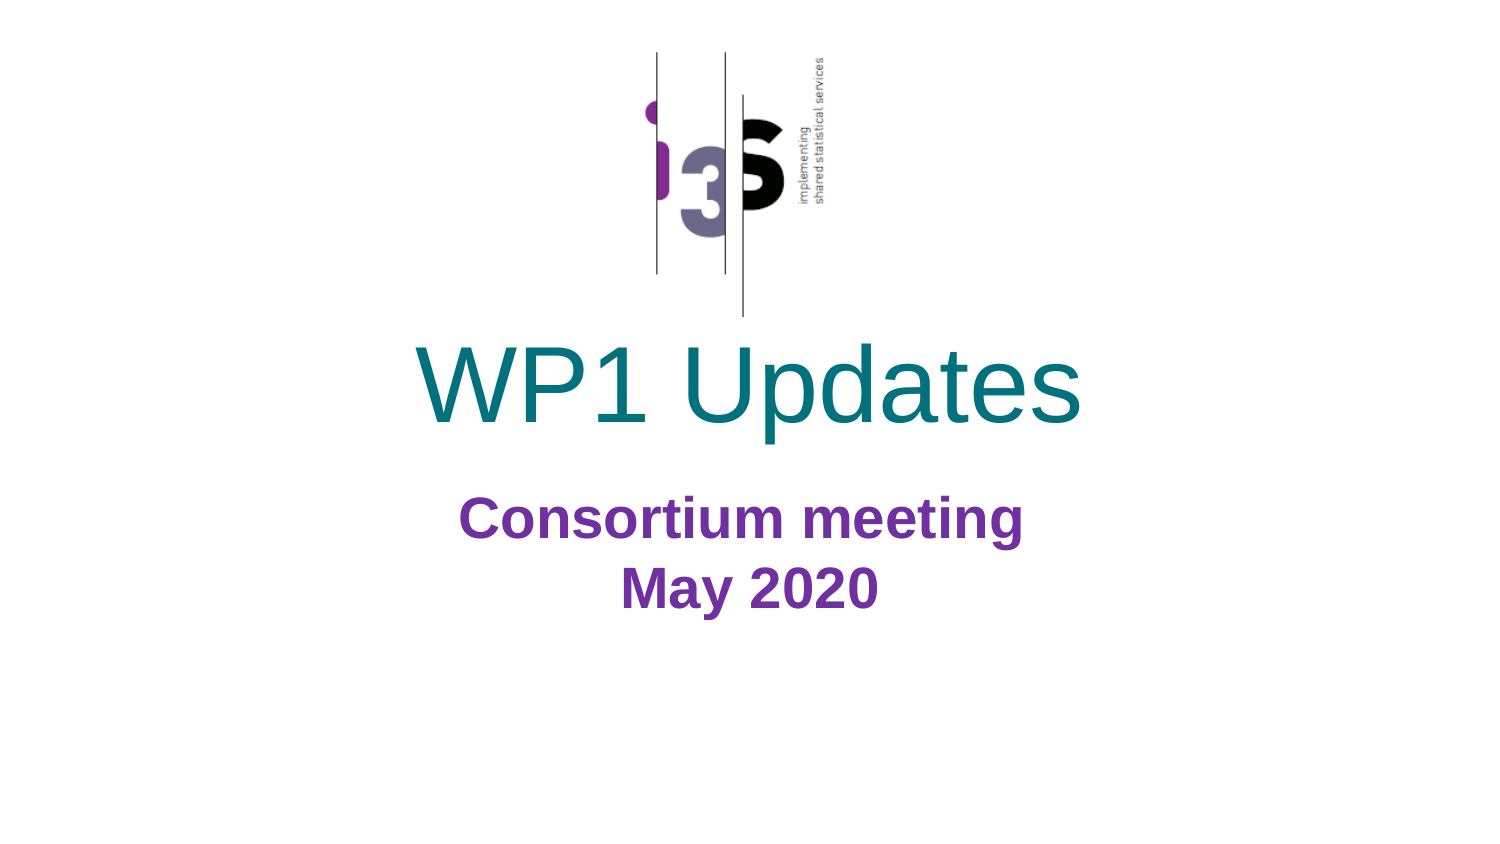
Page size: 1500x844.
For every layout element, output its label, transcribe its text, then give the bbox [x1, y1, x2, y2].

subtitle Consortium meeting May 2020 [51, 464, 1449, 661]
title WP1 Updates [51, 122, 1449, 459]
picture [628, 44, 838, 323]
